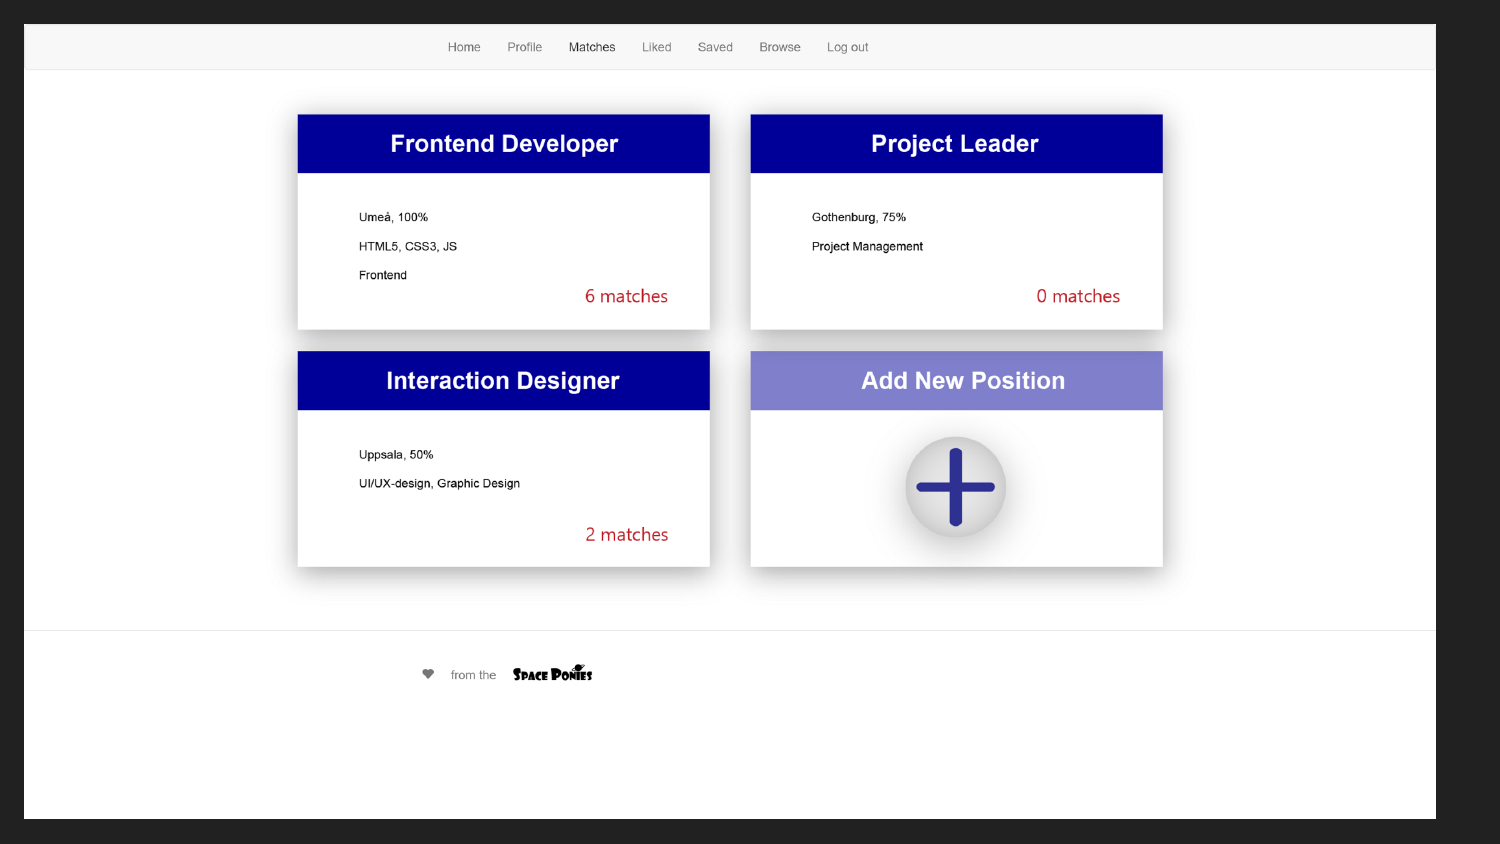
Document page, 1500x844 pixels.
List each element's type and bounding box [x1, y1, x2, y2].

picture [24, 24, 1437, 819]
